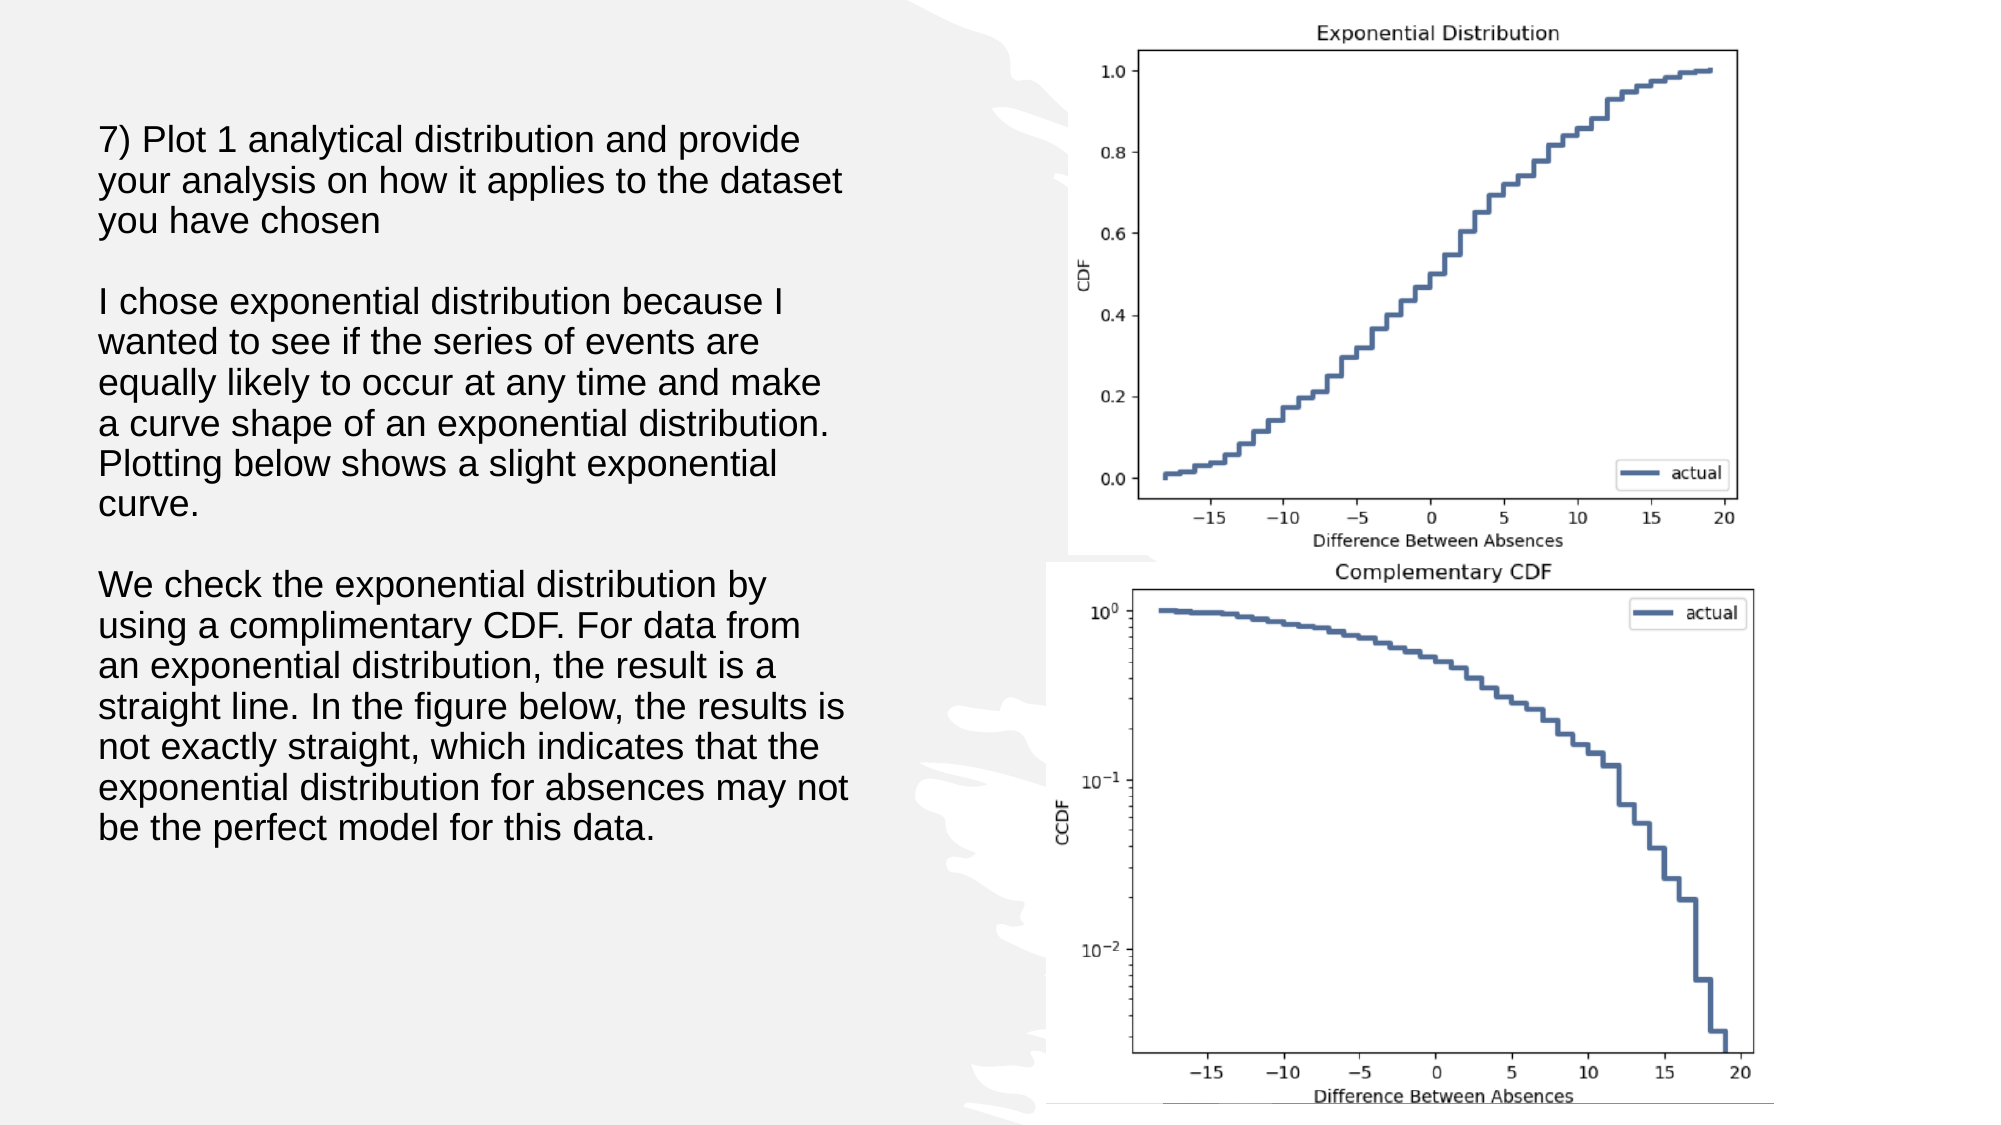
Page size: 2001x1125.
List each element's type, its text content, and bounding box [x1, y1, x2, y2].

picture [1046, 562, 1774, 1104]
text_box [909, 0, 2000, 1125]
title 7) Plot 1 analytical distribution and provide your analysis on how it applies to the dataset you have chosen I chose exponential distribution because I wanted to see if the series of events are equally likely to occur at any time and make a curve shape of an exponential distribution. Plotting below shows a slight exponential curve. We check the exponential distribution by using a complimentary CDF. For data from an exponential distribution, the result is a straight line. In the figure below, the results is not exactly straight, which indicates that the exponential distribution for absences may not be the perfect model for this data. [83, 63, 867, 983]
text_box [0, 0, 1157, 1125]
picture [1068, 20, 1750, 555]
